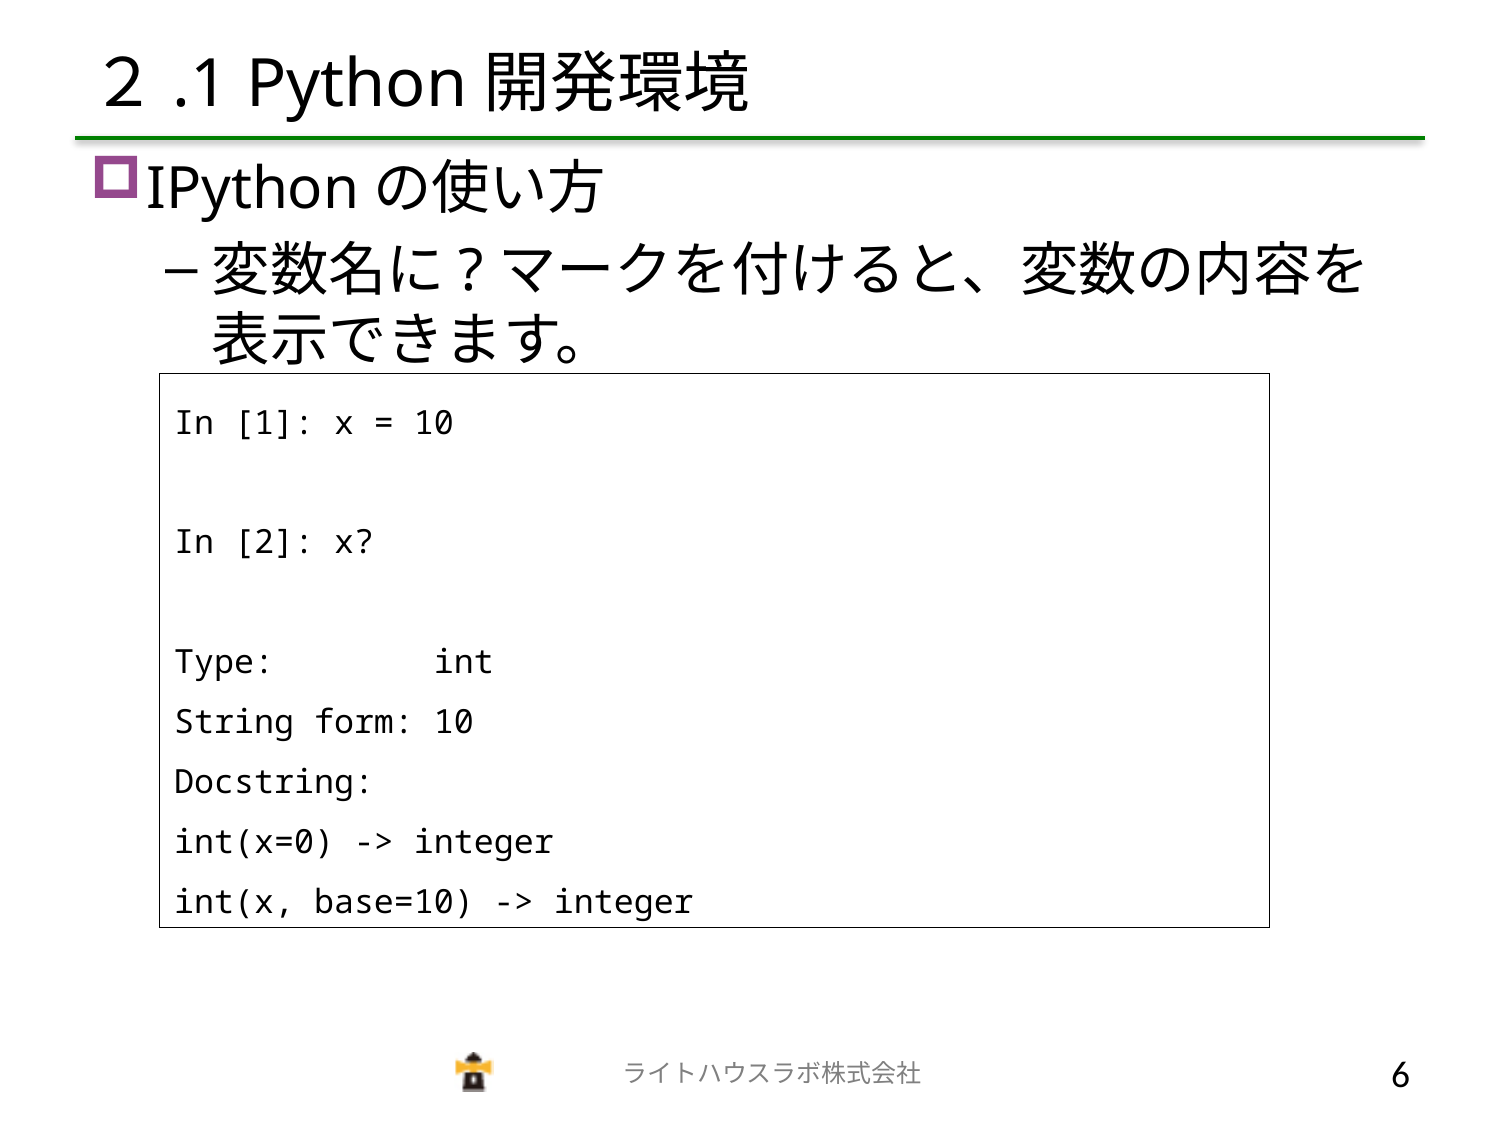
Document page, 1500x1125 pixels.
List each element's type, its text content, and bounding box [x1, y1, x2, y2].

slide_number 5 [1183, 1042, 1425, 1103]
footer ライトハウスラボ株式会社 [75, 1042, 1144, 1103]
list IPythonの使い方 変数名に?マークを付けると、変数の内容を表示できます。 [75, 142, 1425, 951]
text_box In [1]: x = 10 In [2]: x? Type: int String form: 10 Docstring: int(x=0) -> integer int(x, base=10) -> integer [159, 373, 1270, 928]
title ２.1 Python開発環境 [75, 29, 1425, 130]
